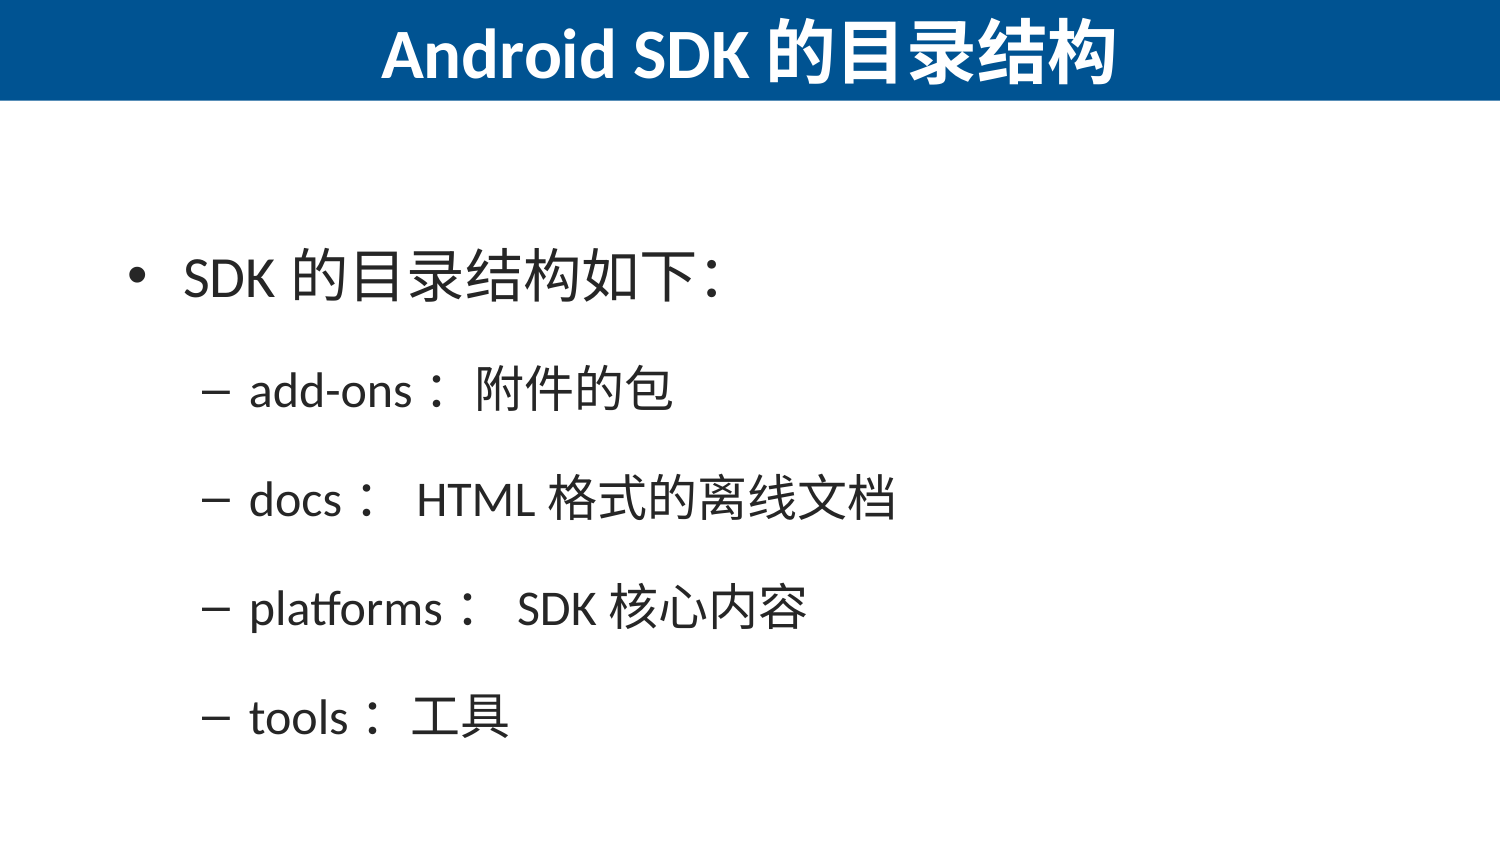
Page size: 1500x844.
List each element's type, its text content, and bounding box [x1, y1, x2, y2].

title Android SDK的目录结构 [0, 0, 1500, 101]
list SDK的目录结构如下： add-ons：附件的包 docs：HTML格式的离线文档 platforms：SDK核心内容 tools：工具 [112, 196, 1425, 754]
